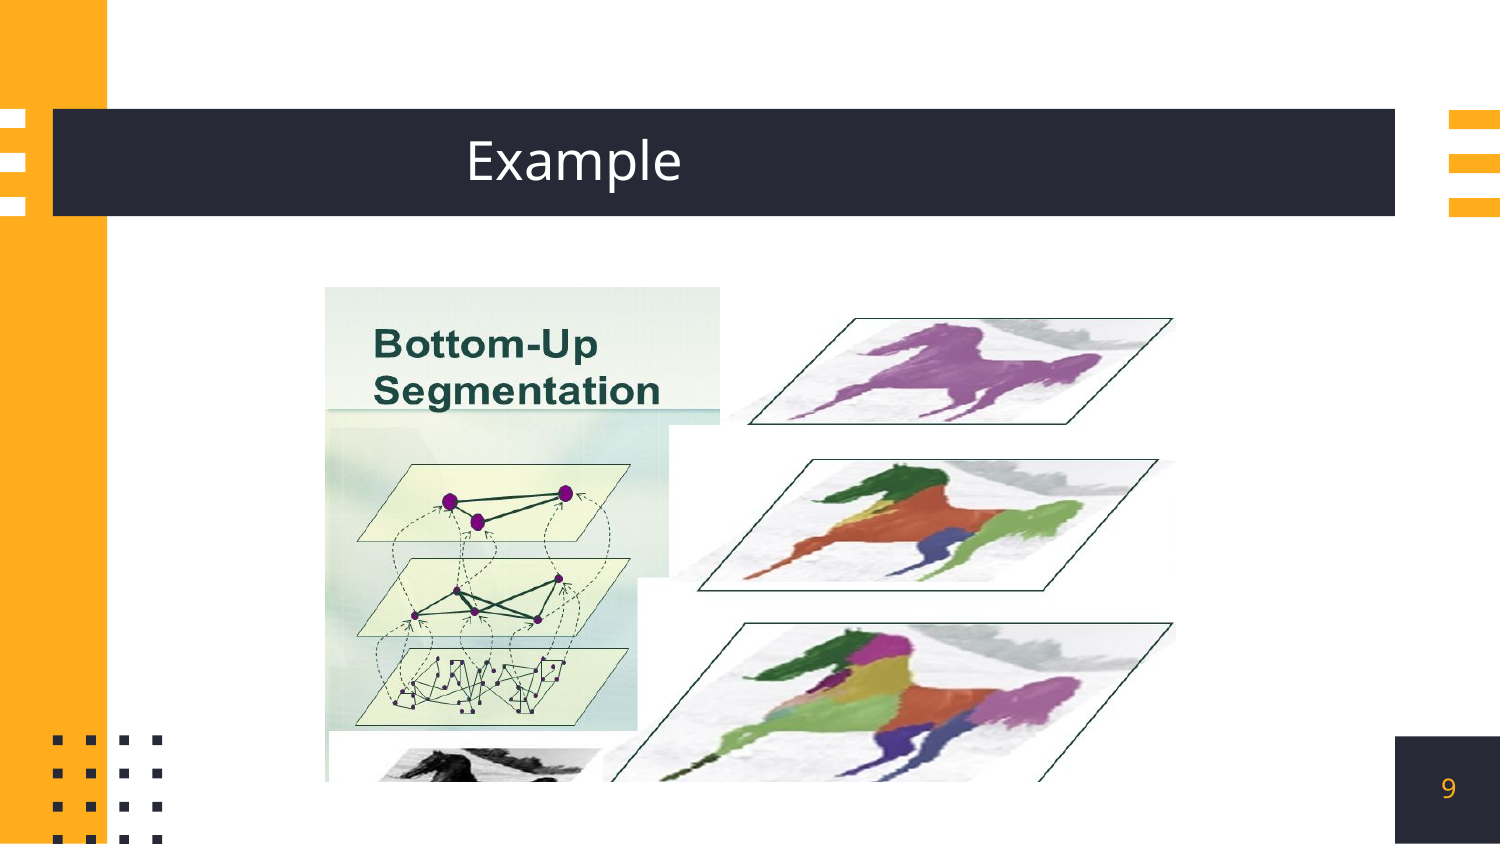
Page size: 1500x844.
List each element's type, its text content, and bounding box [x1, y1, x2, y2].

picture [301, 192, 1176, 782]
slide_number ‹#› [1395, 736, 1500, 844]
title Example [465, 108, 1396, 217]
